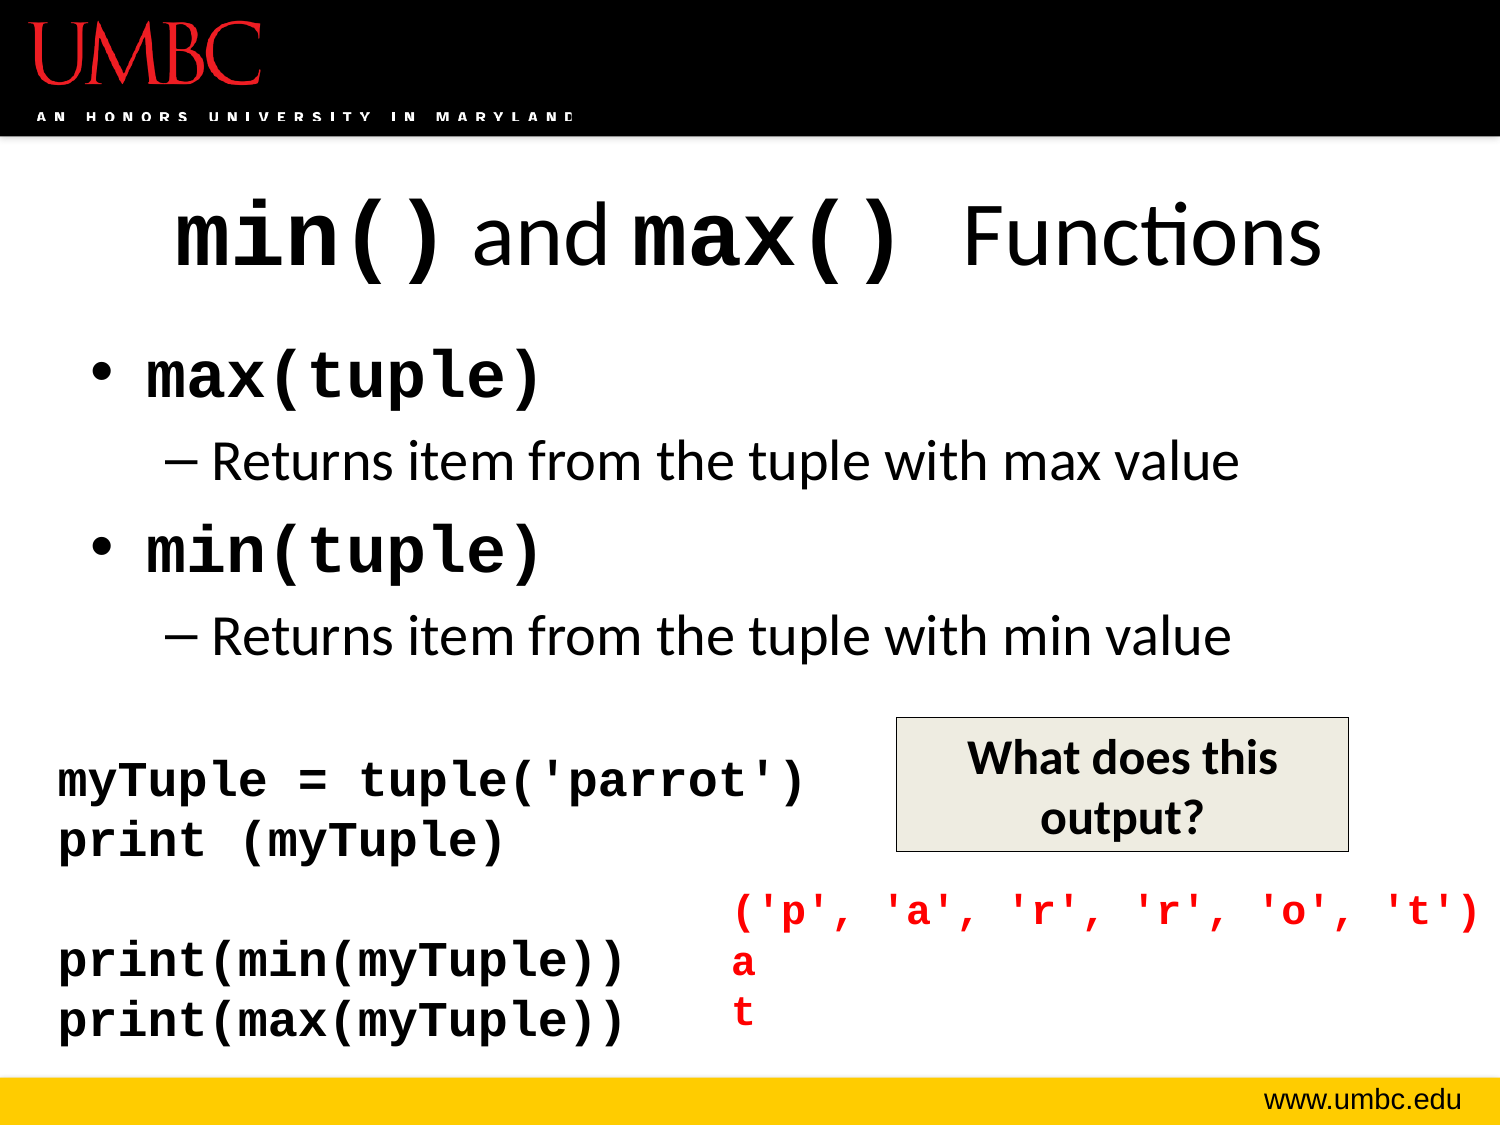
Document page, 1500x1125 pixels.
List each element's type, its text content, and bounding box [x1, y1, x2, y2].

text_box myTuple = tuple('parrot') print (myTuple) print(min(myTuple)) print(max(myTuple)) [42, 739, 832, 1054]
text_box ('p', 'a', 'r', 'r', 'o', 't') a t [832, 875, 1496, 1041]
title min() and max() Functions [75, 135, 1425, 323]
text_box What does this output? [896, 717, 1349, 852]
list max(tuple) Returns item from the tuple with max value min(tuple) Returns item from the tuple with min value [75, 323, 1425, 718]
